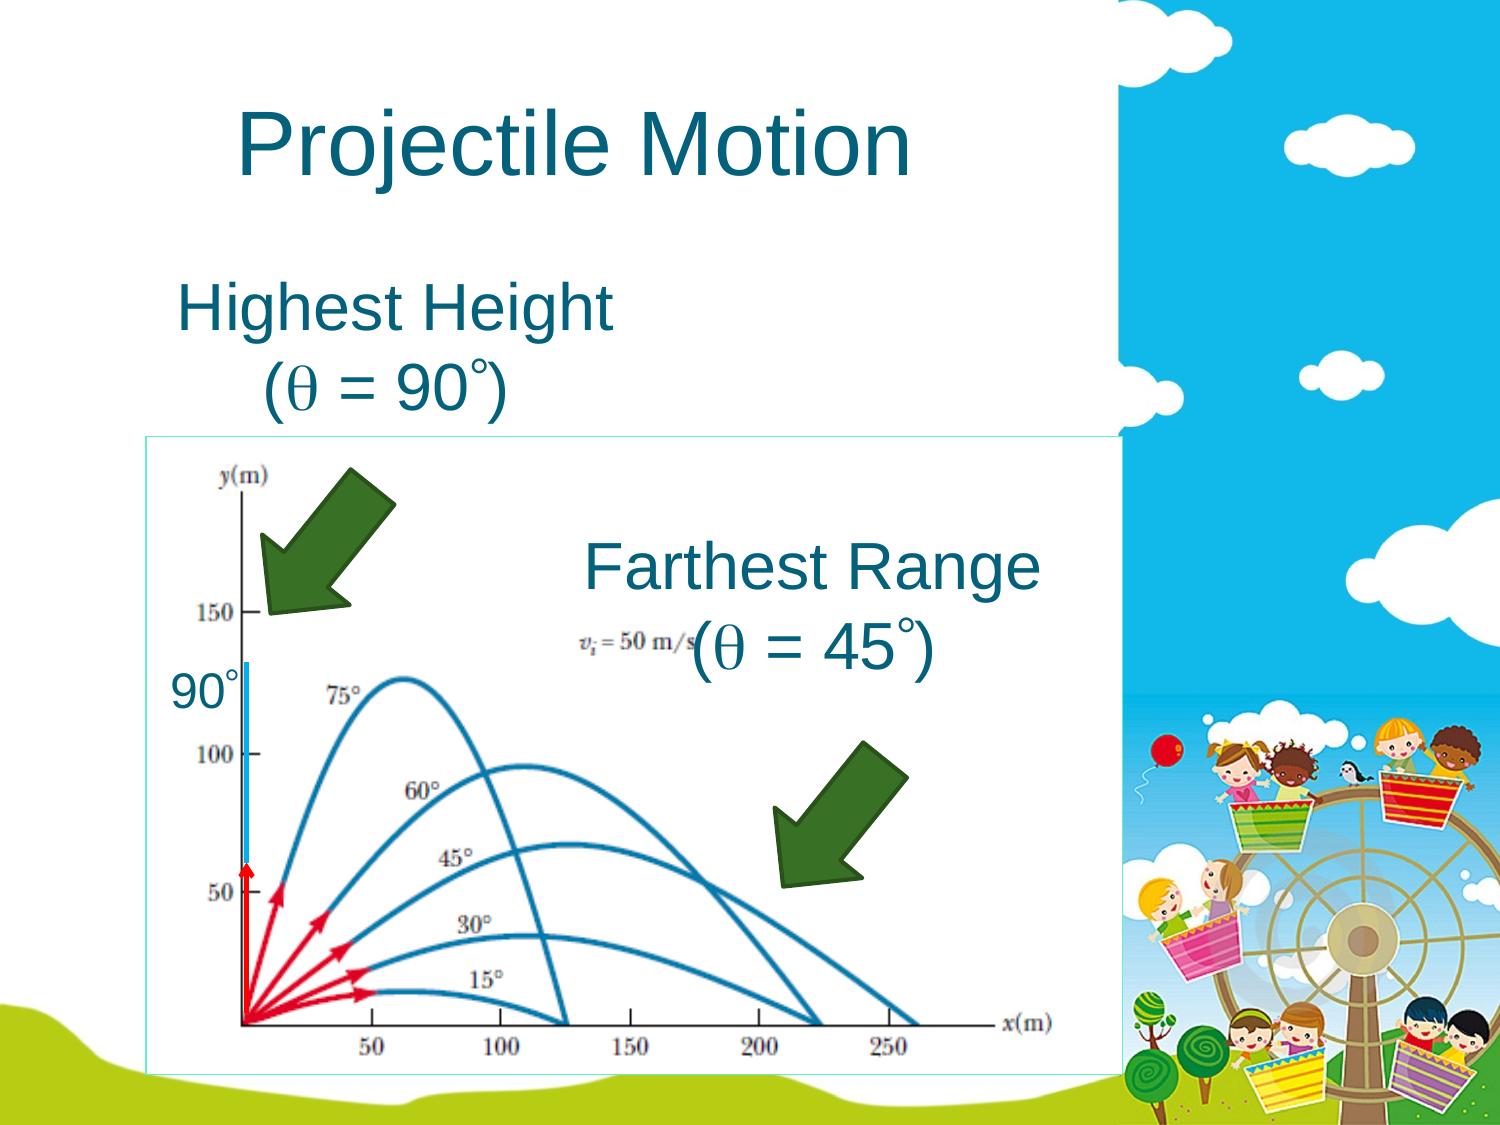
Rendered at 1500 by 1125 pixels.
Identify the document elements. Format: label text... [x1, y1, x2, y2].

picture [1345, 498, 1500, 648]
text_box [87, 437, 1122, 1074]
picture [1298, 349, 1386, 402]
text_box Highest Height ( = 90) [146, 249, 645, 435]
picture [1282, 113, 1417, 178]
picture [0, 0, 1500, 1125]
title Projectile Motion [74, 44, 1076, 233]
